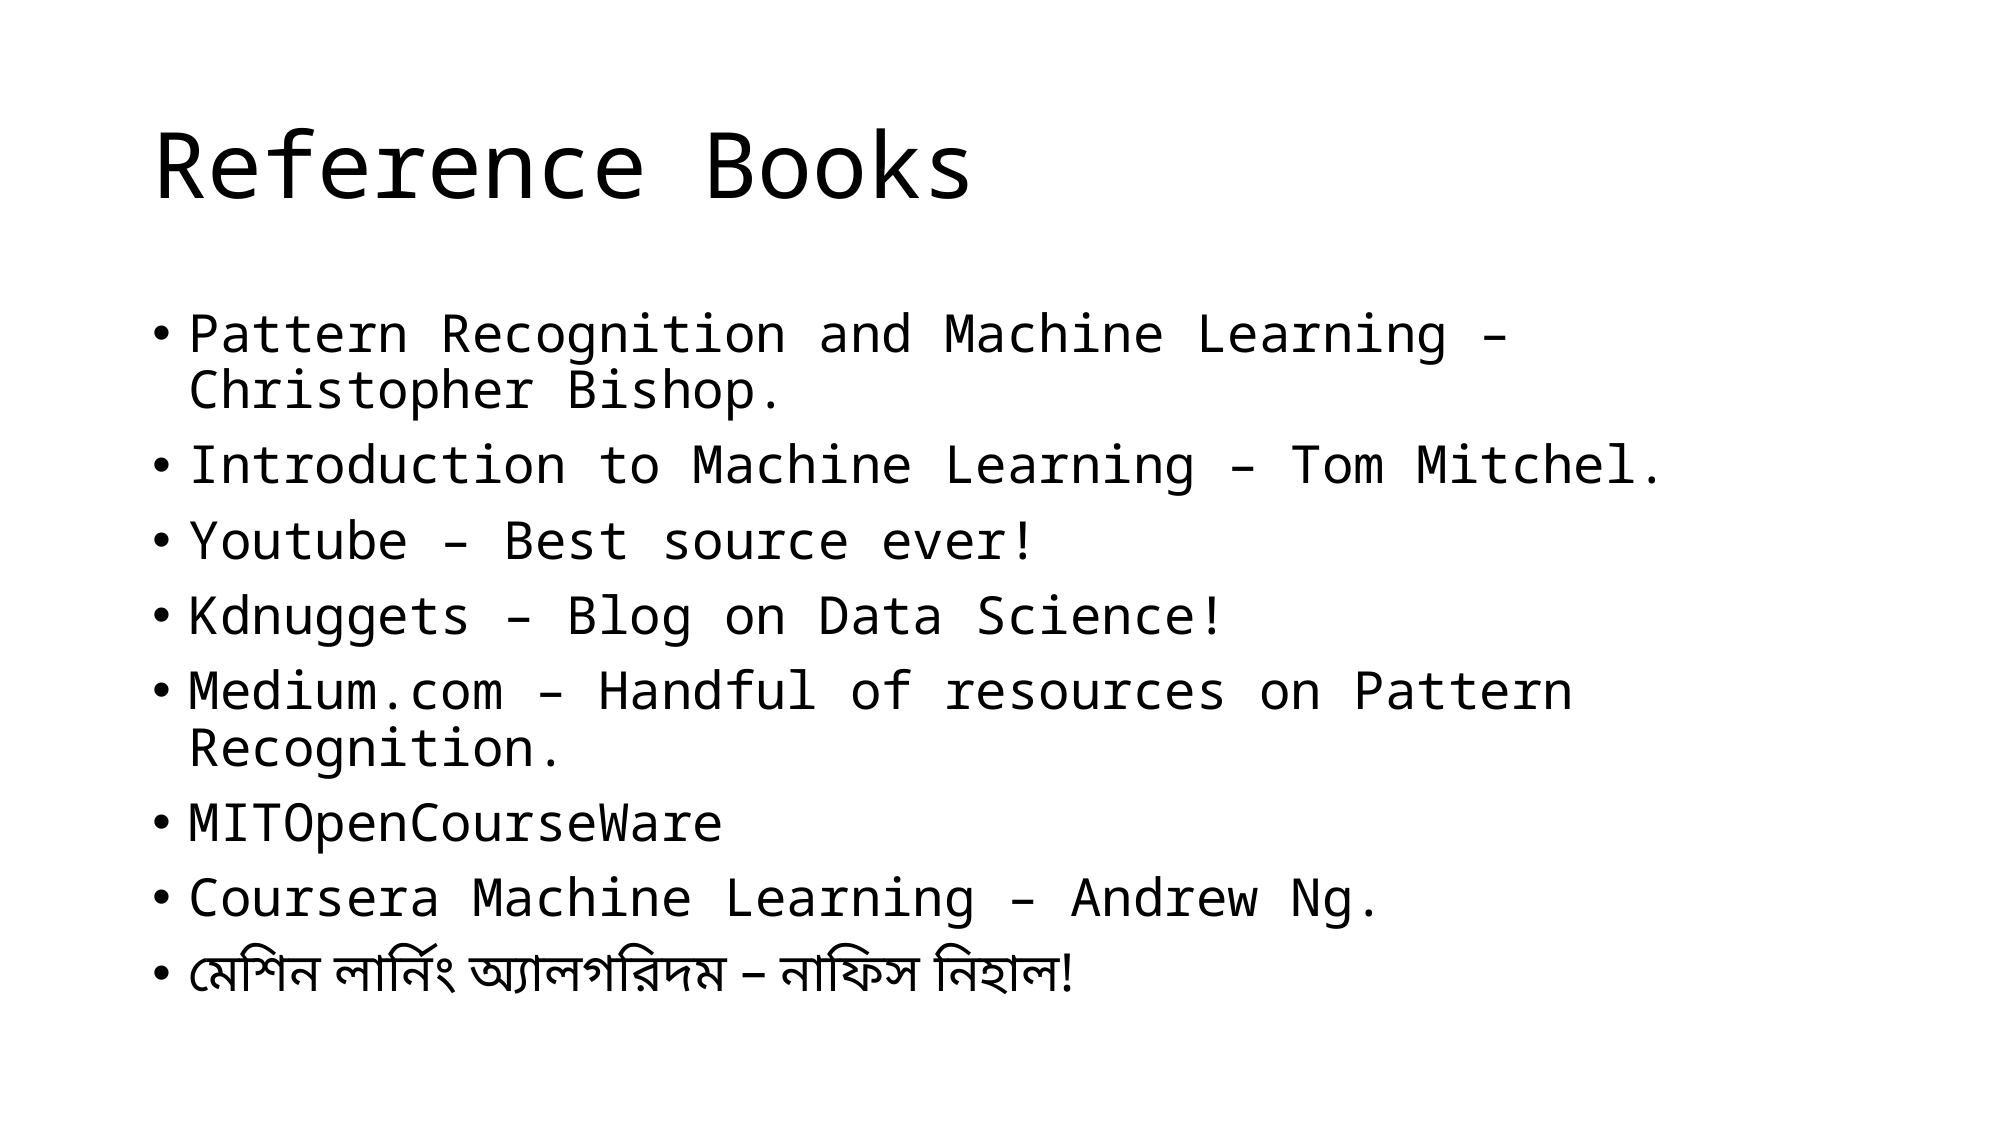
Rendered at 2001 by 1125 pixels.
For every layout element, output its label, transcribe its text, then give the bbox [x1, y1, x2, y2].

title Reference Books [137, 59, 1863, 278]
list Pattern Recognition and Machine Learning – Christopher Bishop. Introduction to Machine Learning – Tom Mitchel. Youtube – Best source ever! Kdnuggets – Blog on Data Science! Medium.com – Handful of resources on Pattern Recognition. MITOpenCourseWare Coursera Machine Learning – Andrew Ng. মেশিন লার্নিং অ্যালগরিদম – নাফিস নিহাল! [137, 299, 1863, 1014]
